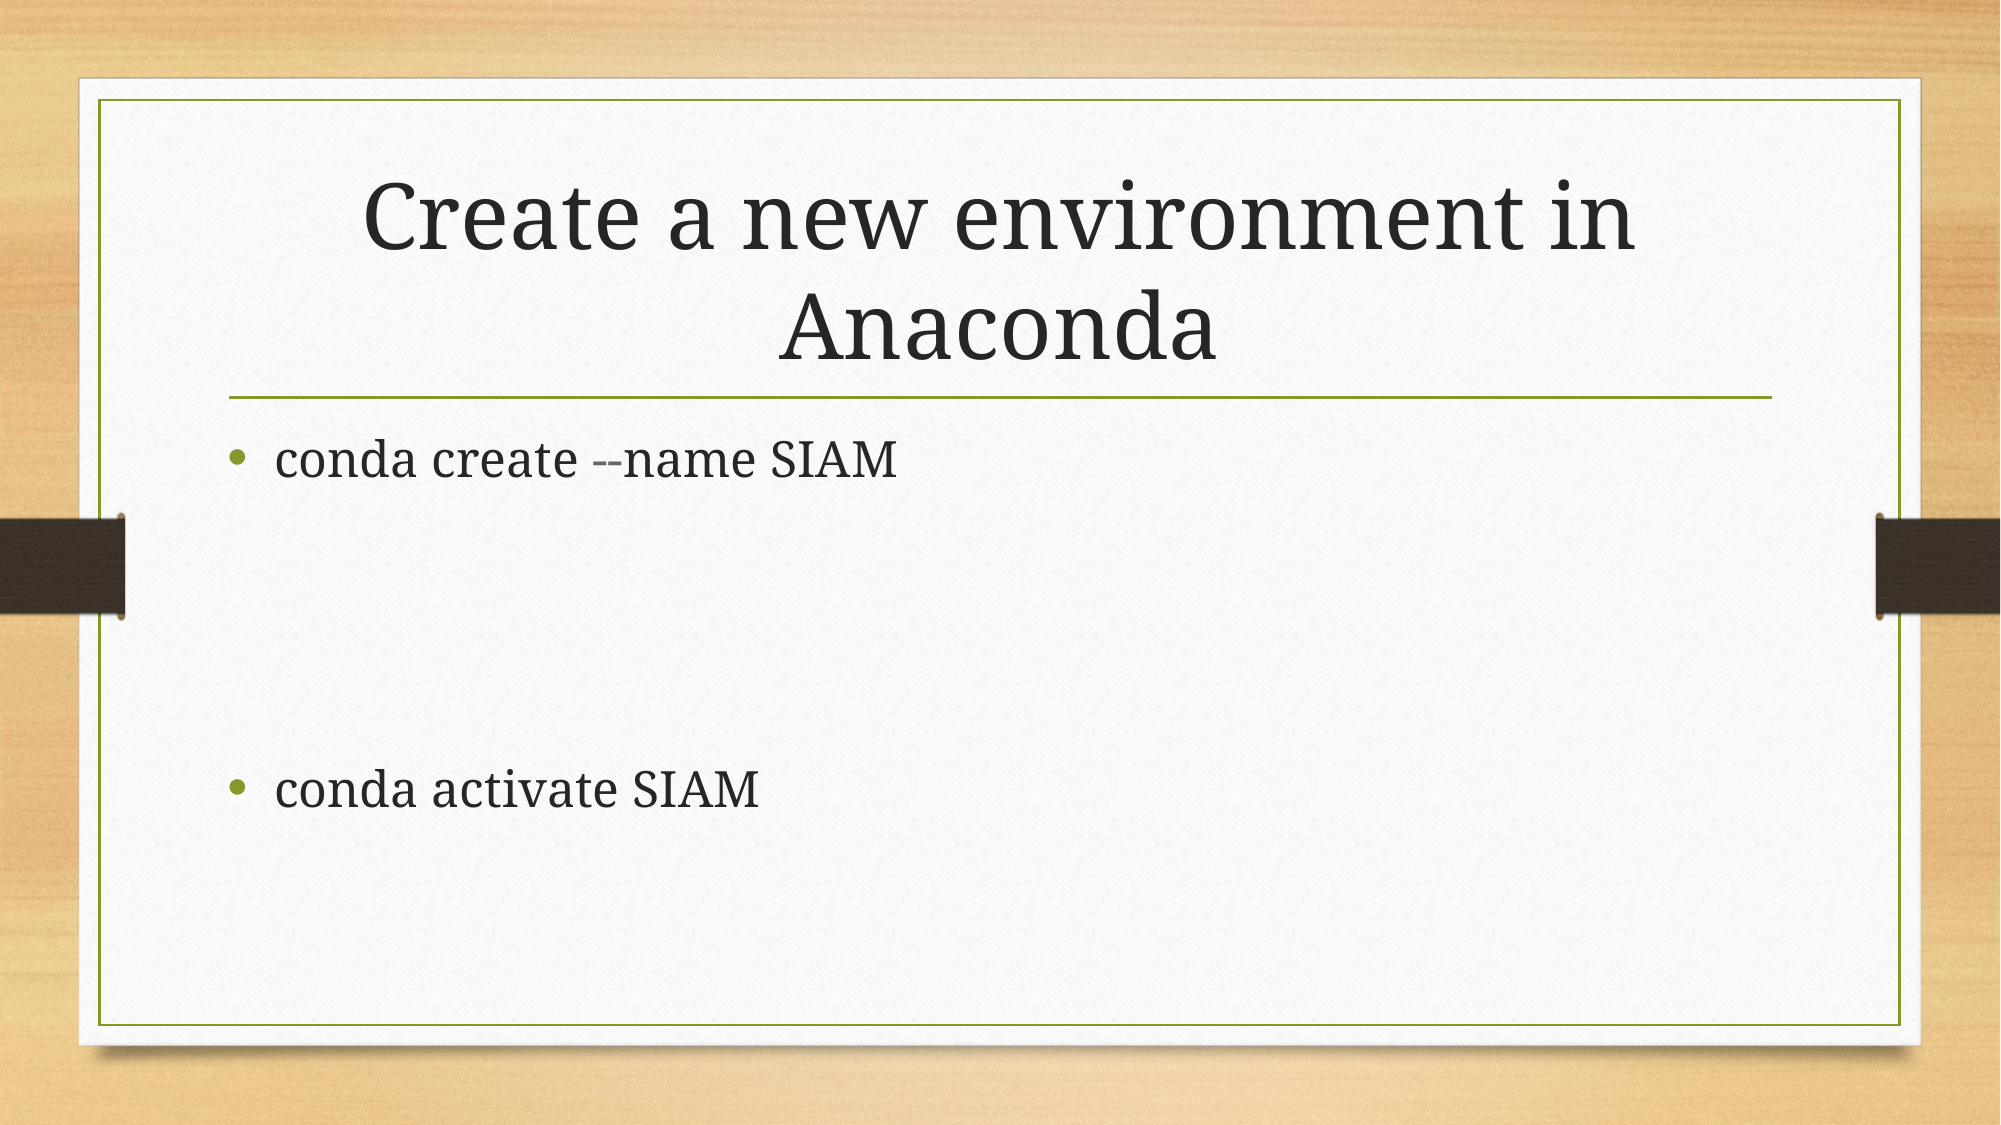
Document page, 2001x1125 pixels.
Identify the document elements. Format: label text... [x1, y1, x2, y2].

picture [0, 0, 2001, 1125]
title Create a new environment in Anaconda [212, 161, 1788, 375]
list conda create --name SIAM conda activate SIAM [212, 419, 1788, 964]
